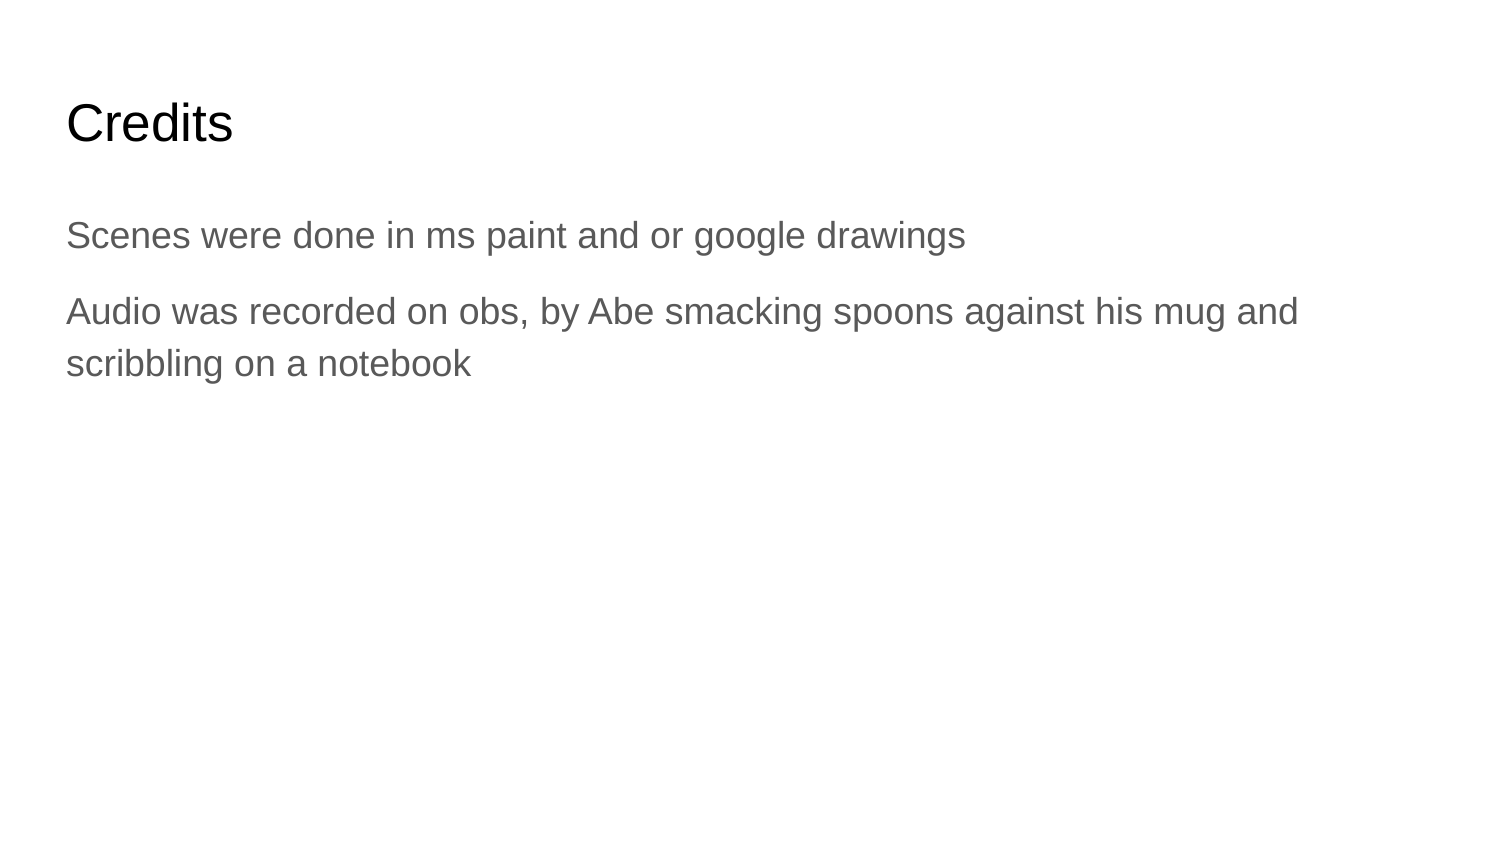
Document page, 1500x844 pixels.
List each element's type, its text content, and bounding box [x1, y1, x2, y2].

list Scenes were done in ms paint and or google drawings Audio was recorded on obs, by Abe smacking spoons against his mug and scribbling on a notebook [51, 189, 1449, 750]
title Credits [51, 72, 1449, 167]
